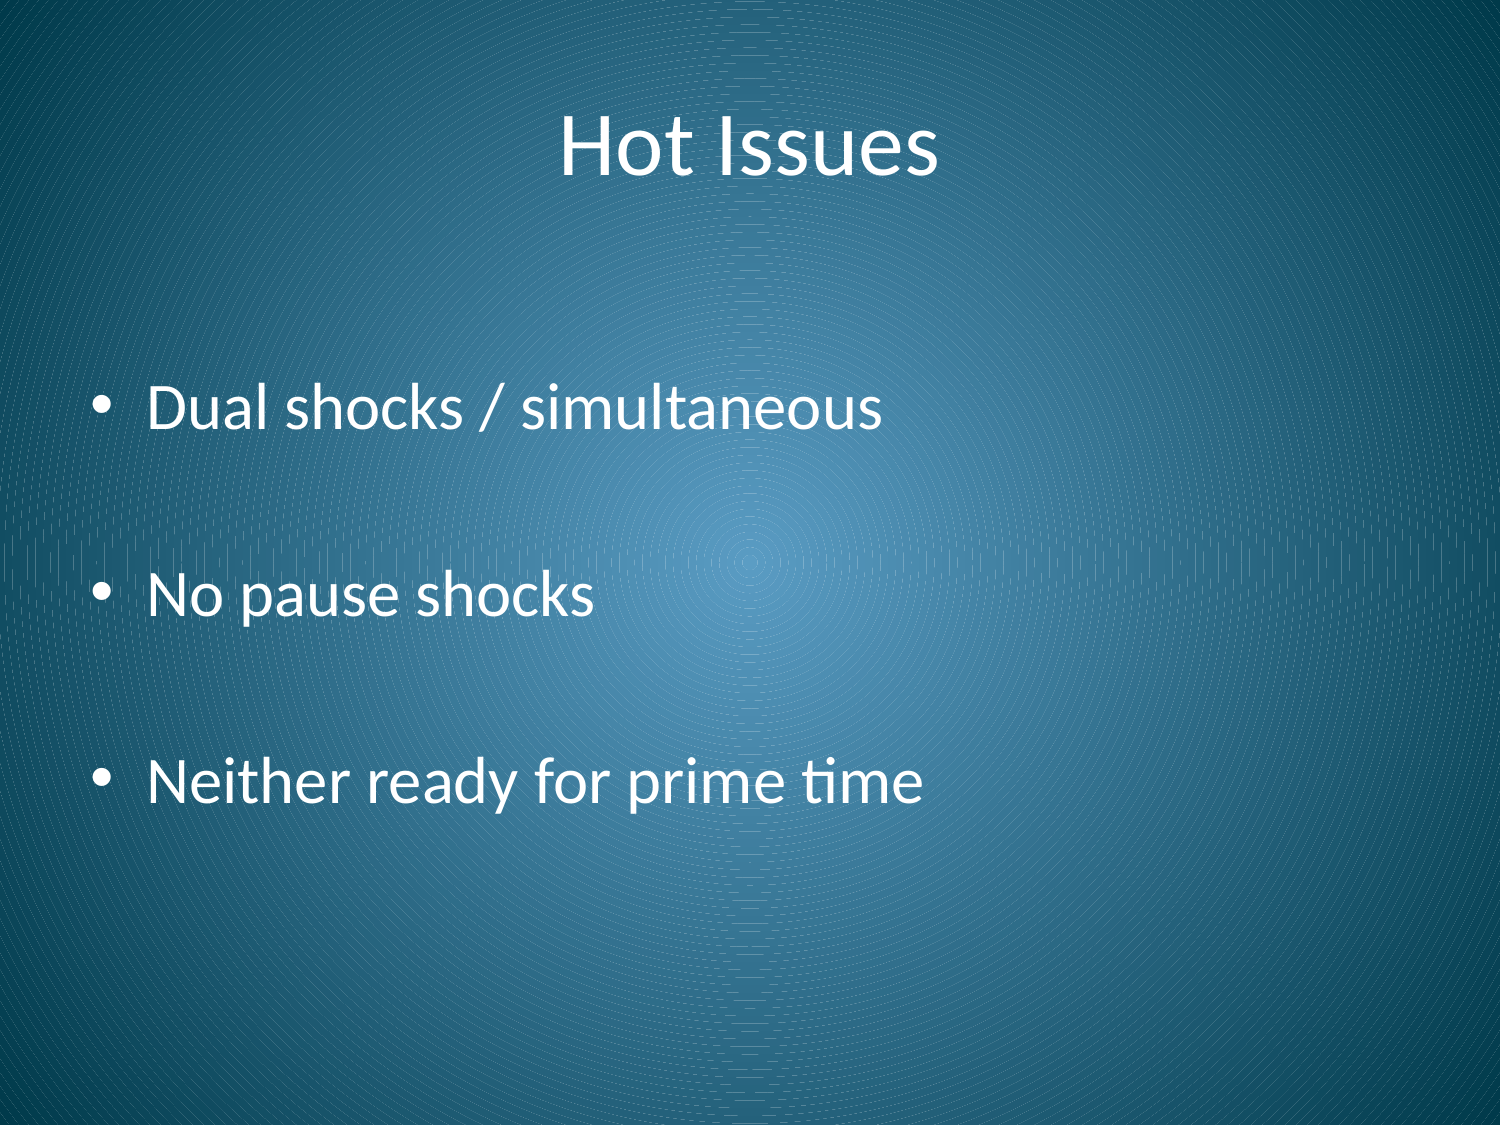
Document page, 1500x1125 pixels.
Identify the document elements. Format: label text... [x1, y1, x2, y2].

title Hot Issues [75, 45, 1425, 233]
list Dual shocks / simultaneous No pause shocks Neither ready for prime time [75, 262, 1425, 1005]
